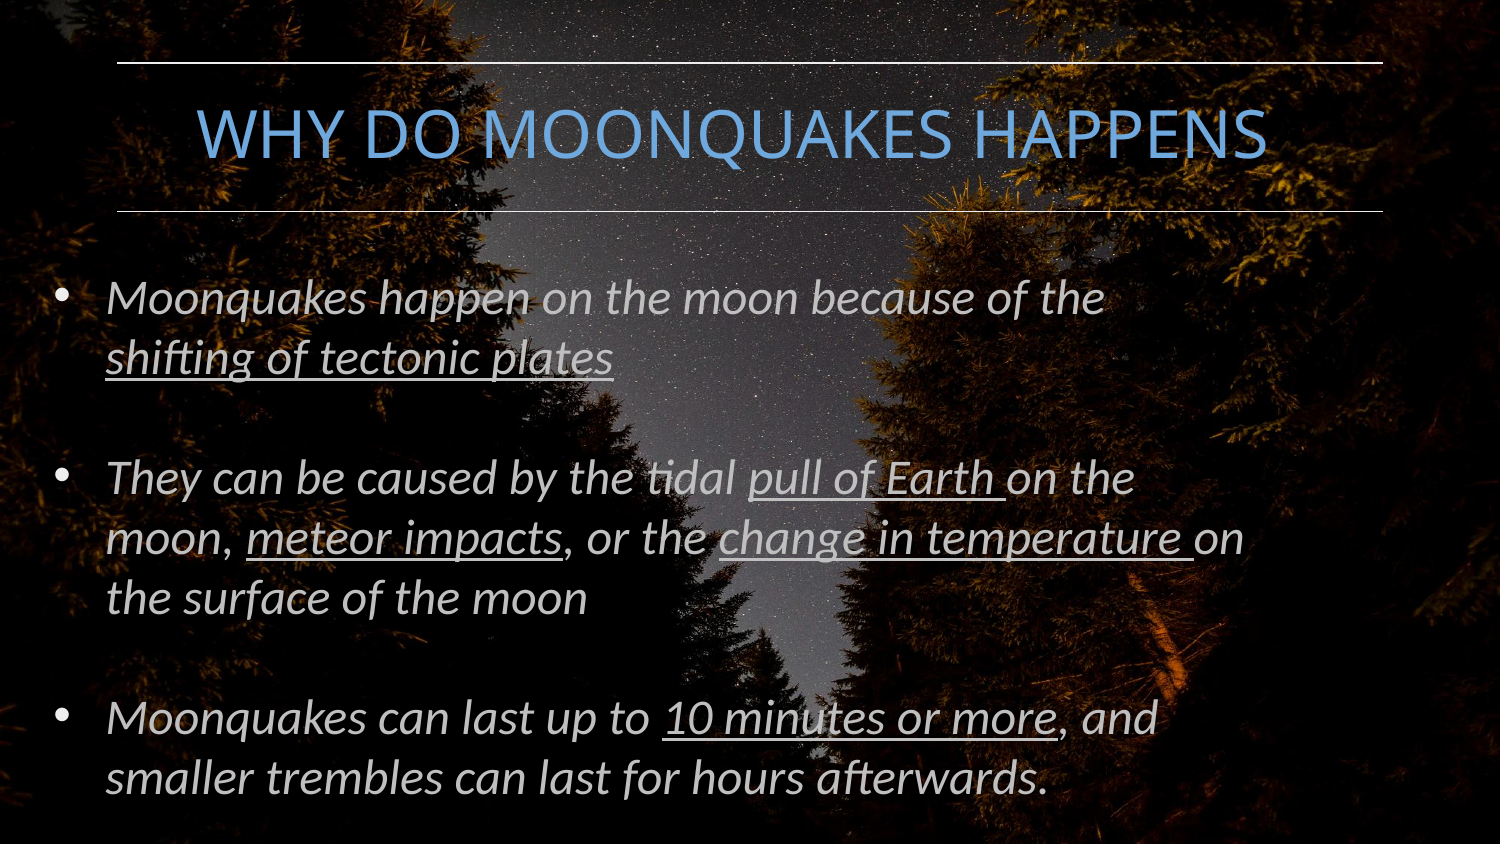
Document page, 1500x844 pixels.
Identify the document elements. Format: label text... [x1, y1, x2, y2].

picture [0, 0, 1500, 844]
title WHY DO MOONQUAKES HAPPENS [99, 63, 1366, 202]
subtitle Moonquakes happen on the moon because of the shifting of tectonic plates They can be caused by the tidal pull of Earth on the moon, meteor impacts, or the change in temperature on the surface of the moon Moonquakes can last up to 10 minutes or more, and smaller trembles can last for hours afterwards. [15, 284, 1282, 844]
